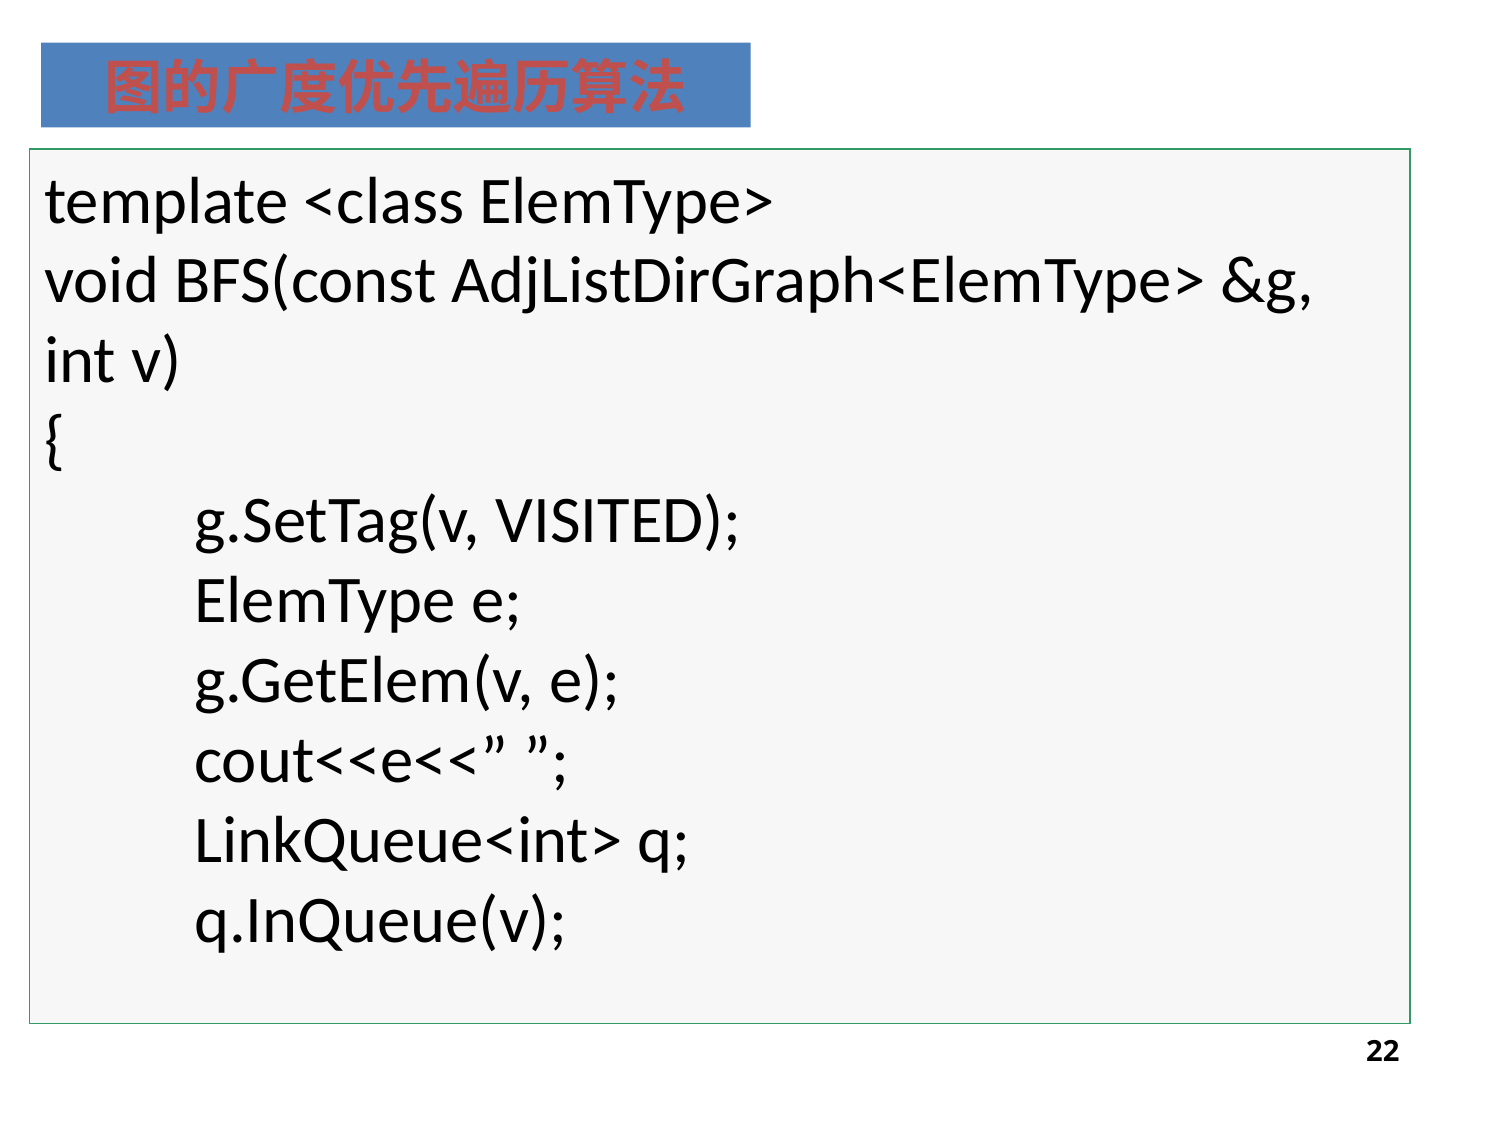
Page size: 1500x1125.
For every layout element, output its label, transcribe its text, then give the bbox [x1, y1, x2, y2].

text_box 22 [1102, 1024, 1415, 1100]
text_box template <class ElemType> void BFS(const AdjListDirGraph<ElemType> &g, int v) { g.SetTag(v, VISITED); ElemType e; g.GetElem(v, e); cout<<e<<” ”; LinkQueue<int> q; q.InQueue(v); [29, 148, 1411, 1024]
text_box 图的广度优先遍历算法 [41, 42, 751, 128]
